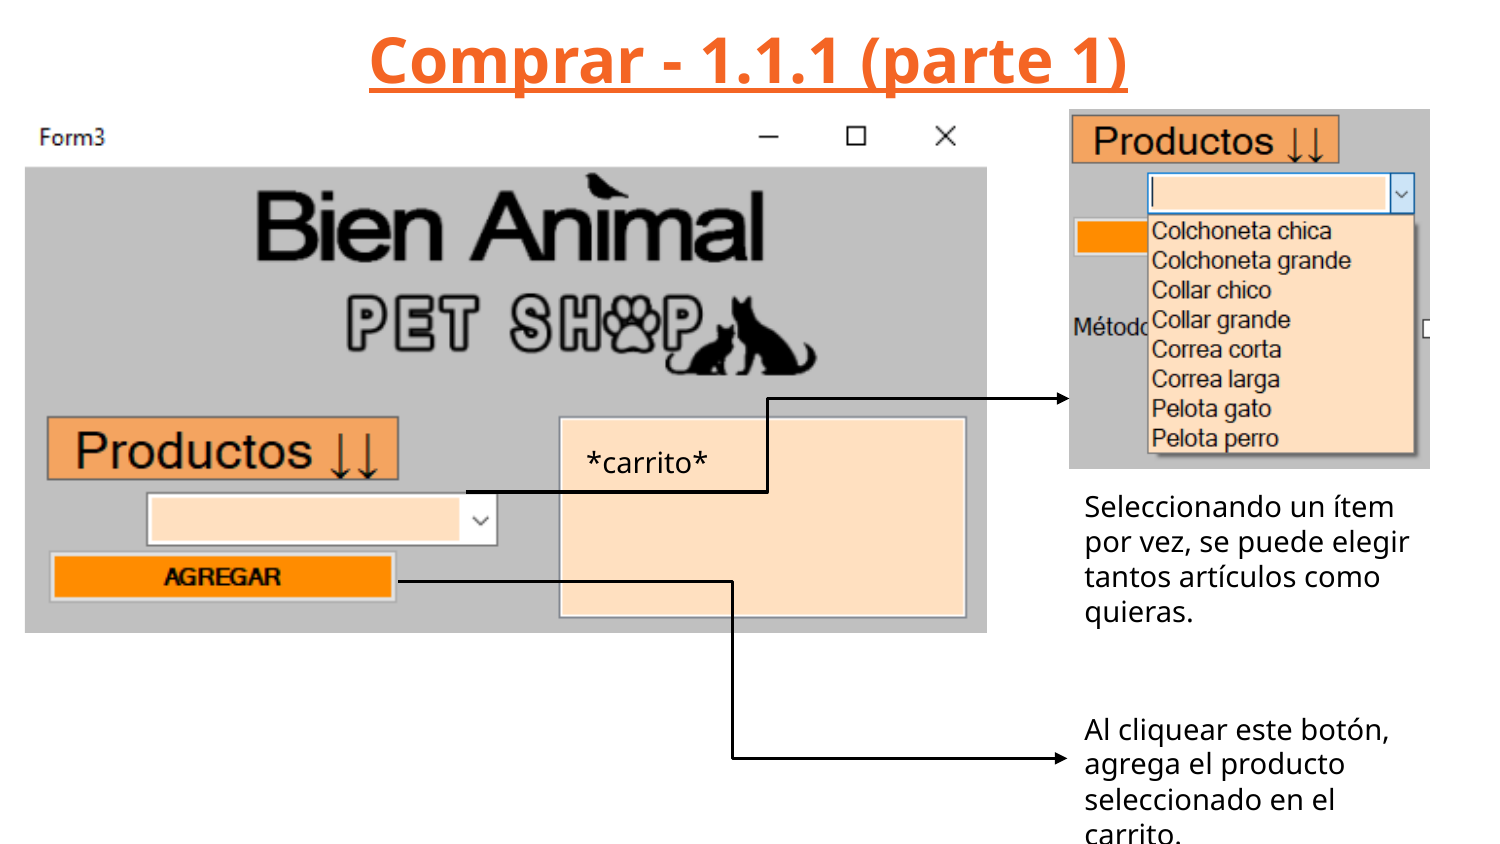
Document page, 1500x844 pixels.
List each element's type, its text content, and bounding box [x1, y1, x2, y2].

picture [24, 109, 988, 634]
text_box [465, 398, 1070, 493]
text_box Seleccionando un ítem por vez, se puede elegir tantos artículos como quieras. [1069, 476, 1430, 644]
text_box Al cliquear este botón, agrega el producto seleccionado en el carrito. [1069, 695, 1430, 844]
title Comprar - 1.1.1 (parte 1) [49, 5, 1448, 110]
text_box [398, 581, 1068, 759]
picture [1069, 109, 1430, 469]
